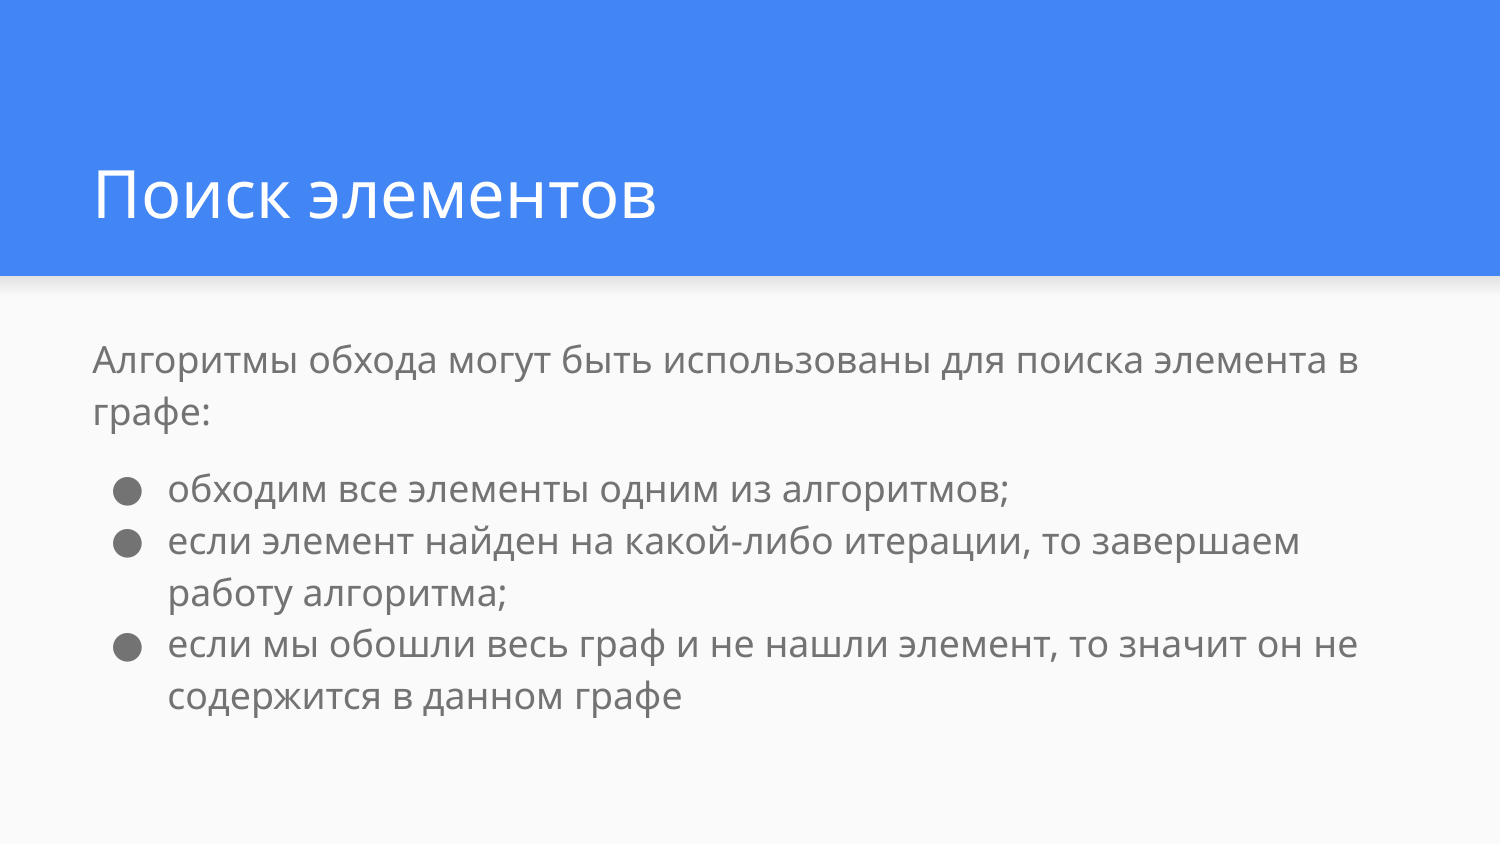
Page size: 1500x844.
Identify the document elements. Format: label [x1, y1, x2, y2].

title [77, 121, 1427, 248]
list [77, 314, 1427, 760]
